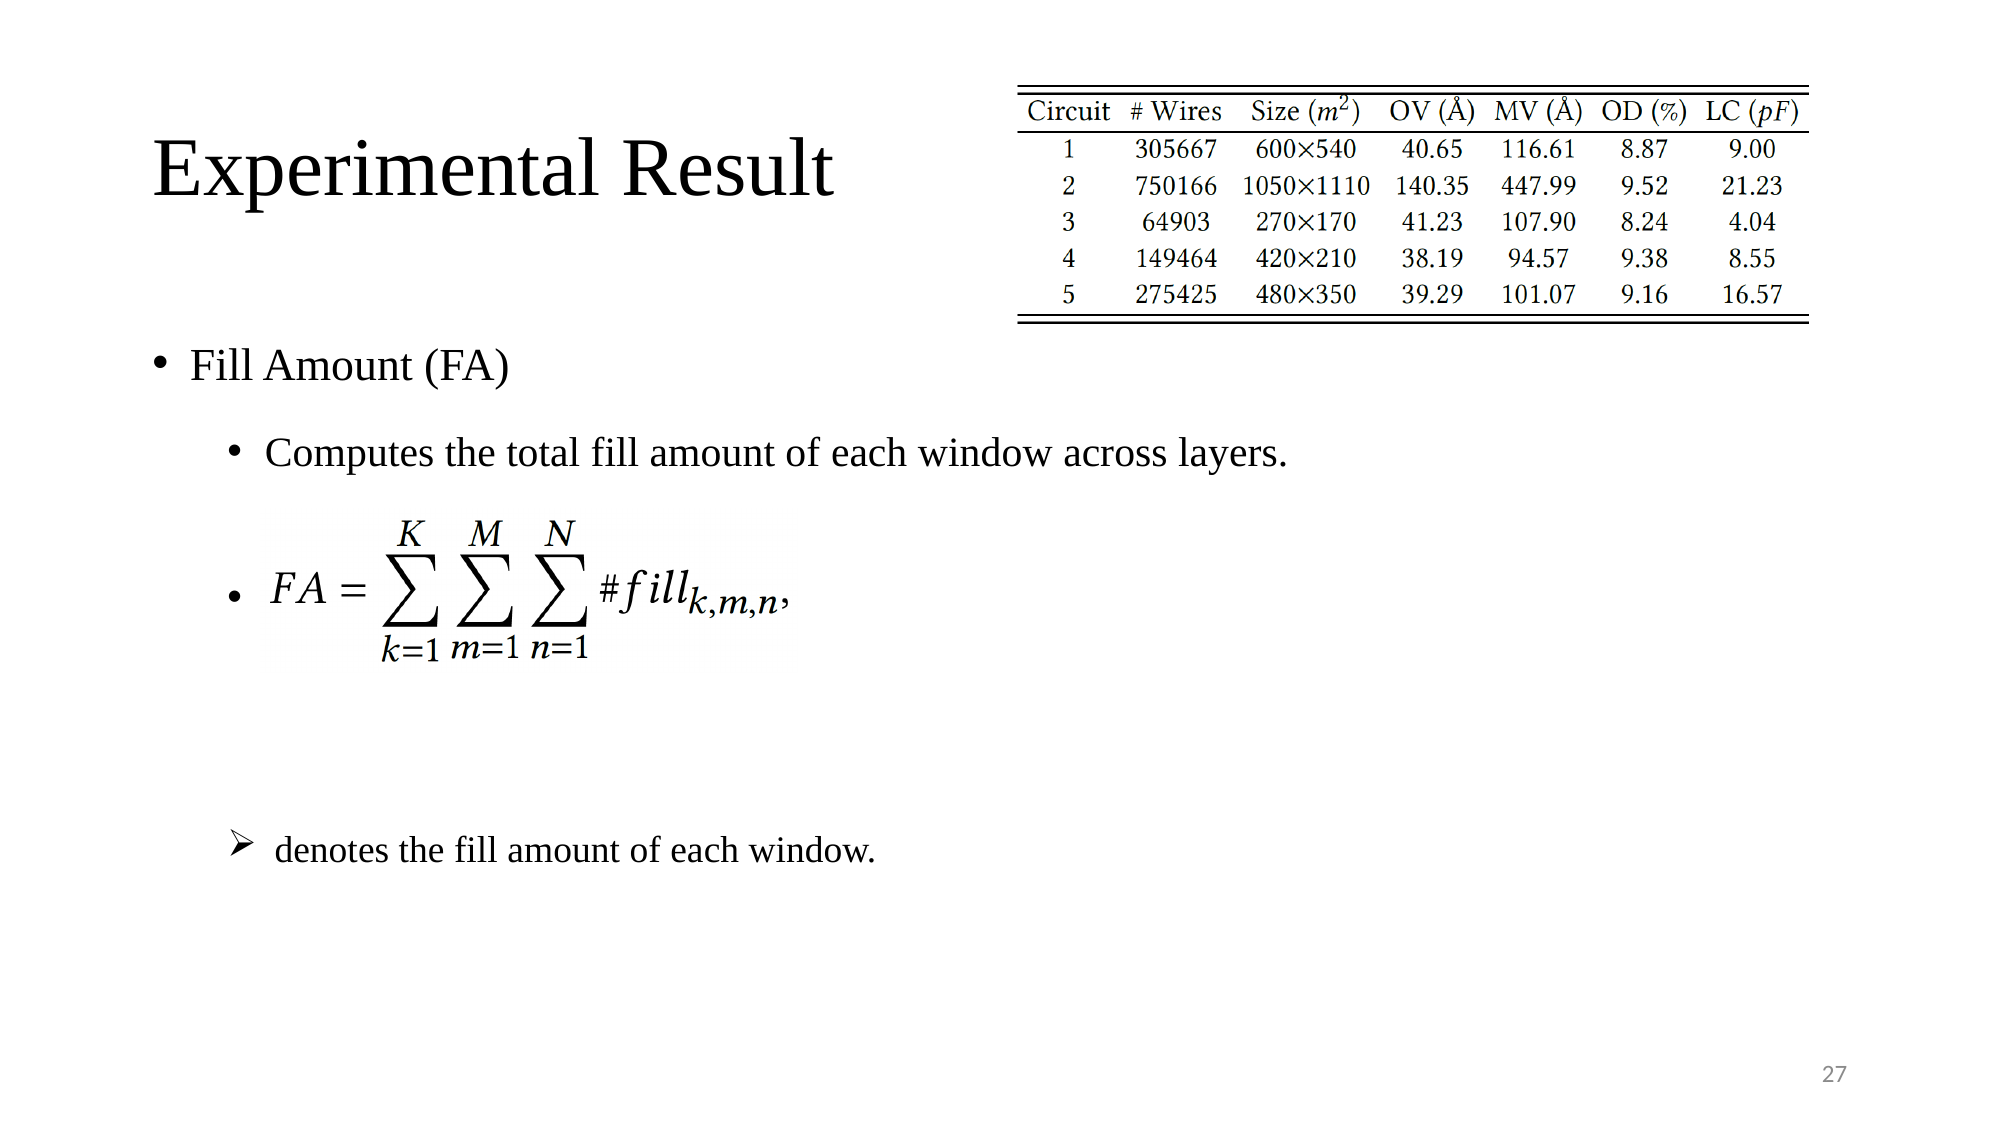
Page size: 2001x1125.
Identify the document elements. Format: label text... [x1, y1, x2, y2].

picture [260, 508, 798, 673]
picture [1006, 72, 1819, 330]
title Experimental Result [137, 59, 1863, 278]
slide_number 26 [1412, 1042, 1863, 1103]
